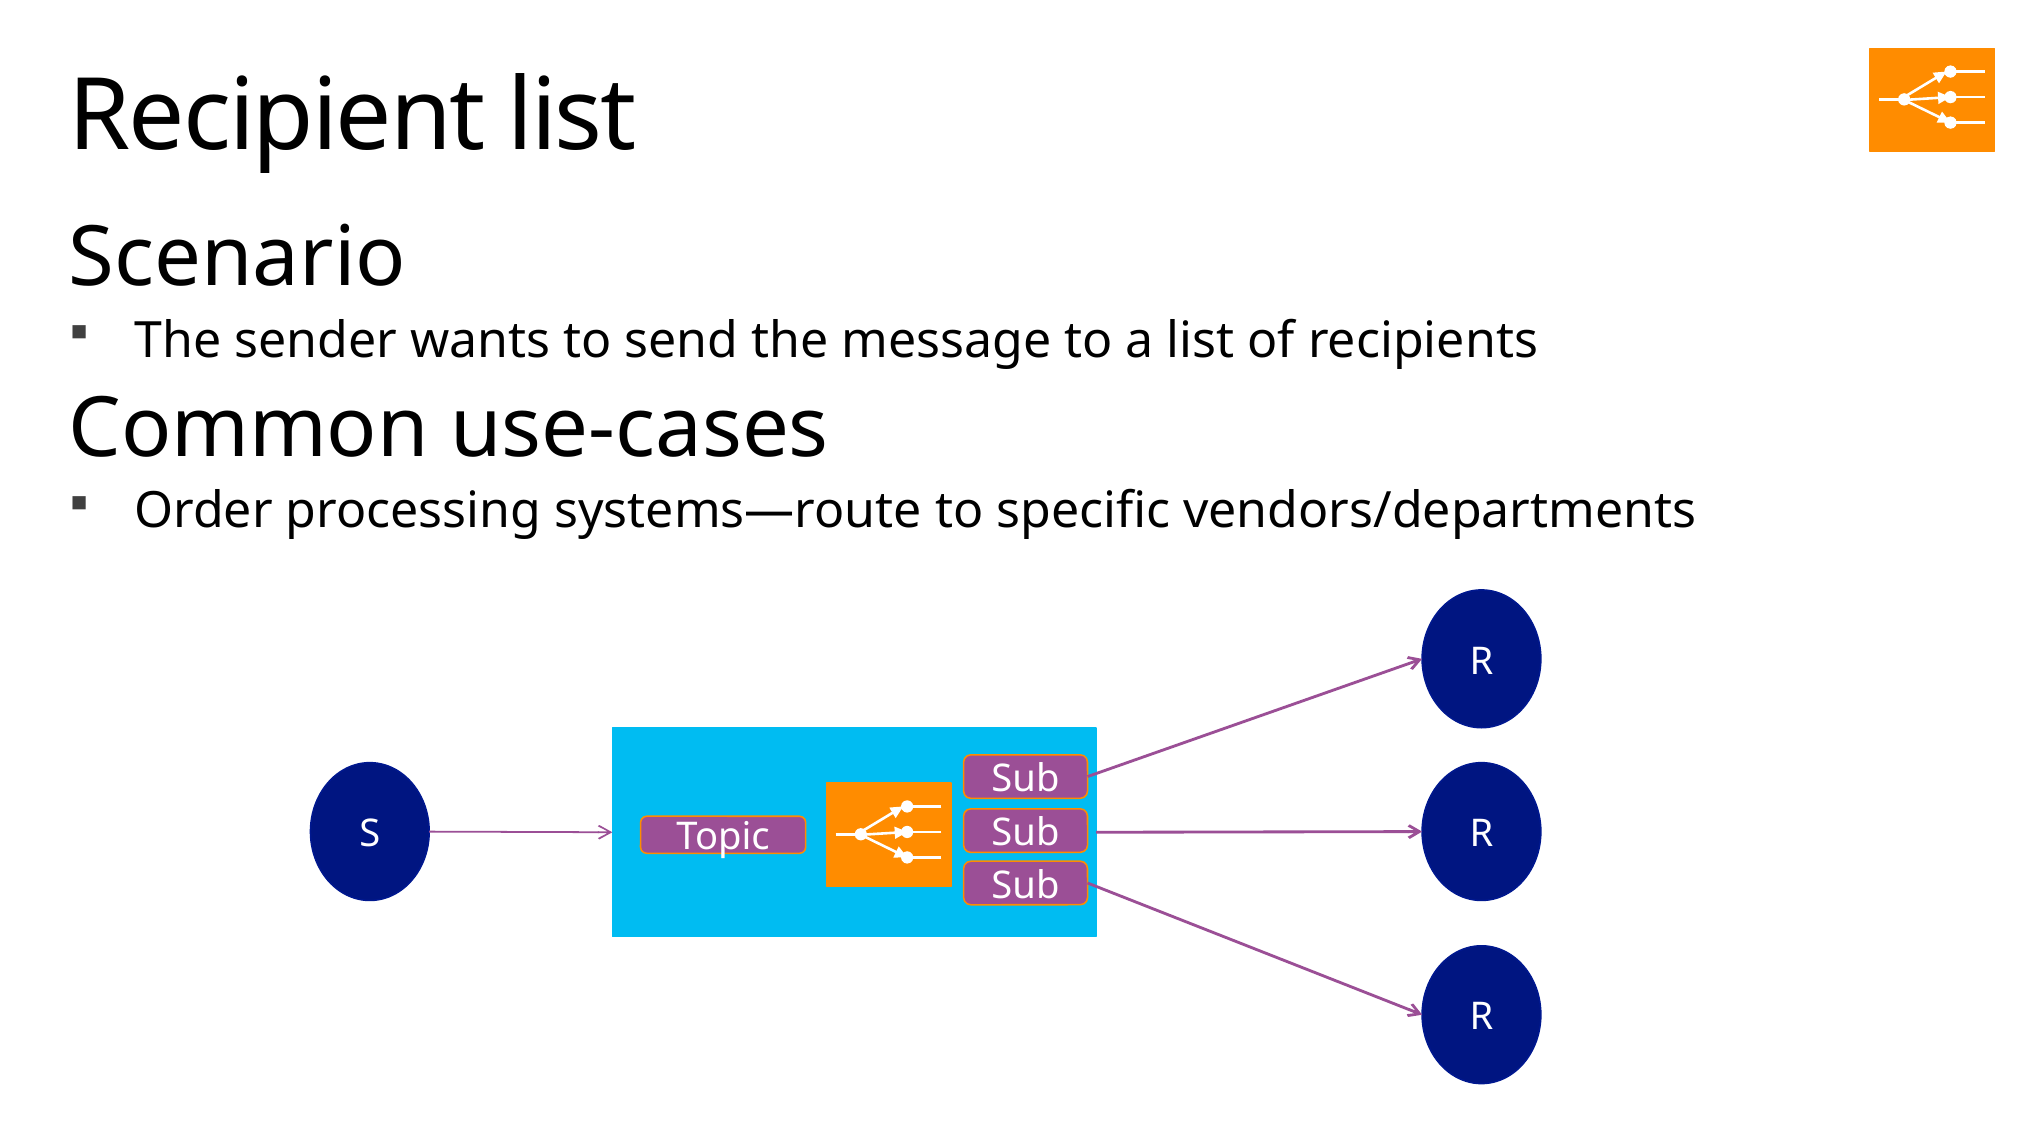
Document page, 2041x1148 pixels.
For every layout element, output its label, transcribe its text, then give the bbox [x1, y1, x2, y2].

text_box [1869, 48, 1995, 152]
list Scenario The sender wants to send the message to a list of recipients Common use-cases Order processing systems—route to specific vendors/departments [45, 199, 1996, 632]
title Recipient list [45, 48, 1996, 199]
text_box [826, 782, 952, 887]
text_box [310, 589, 1541, 1084]
